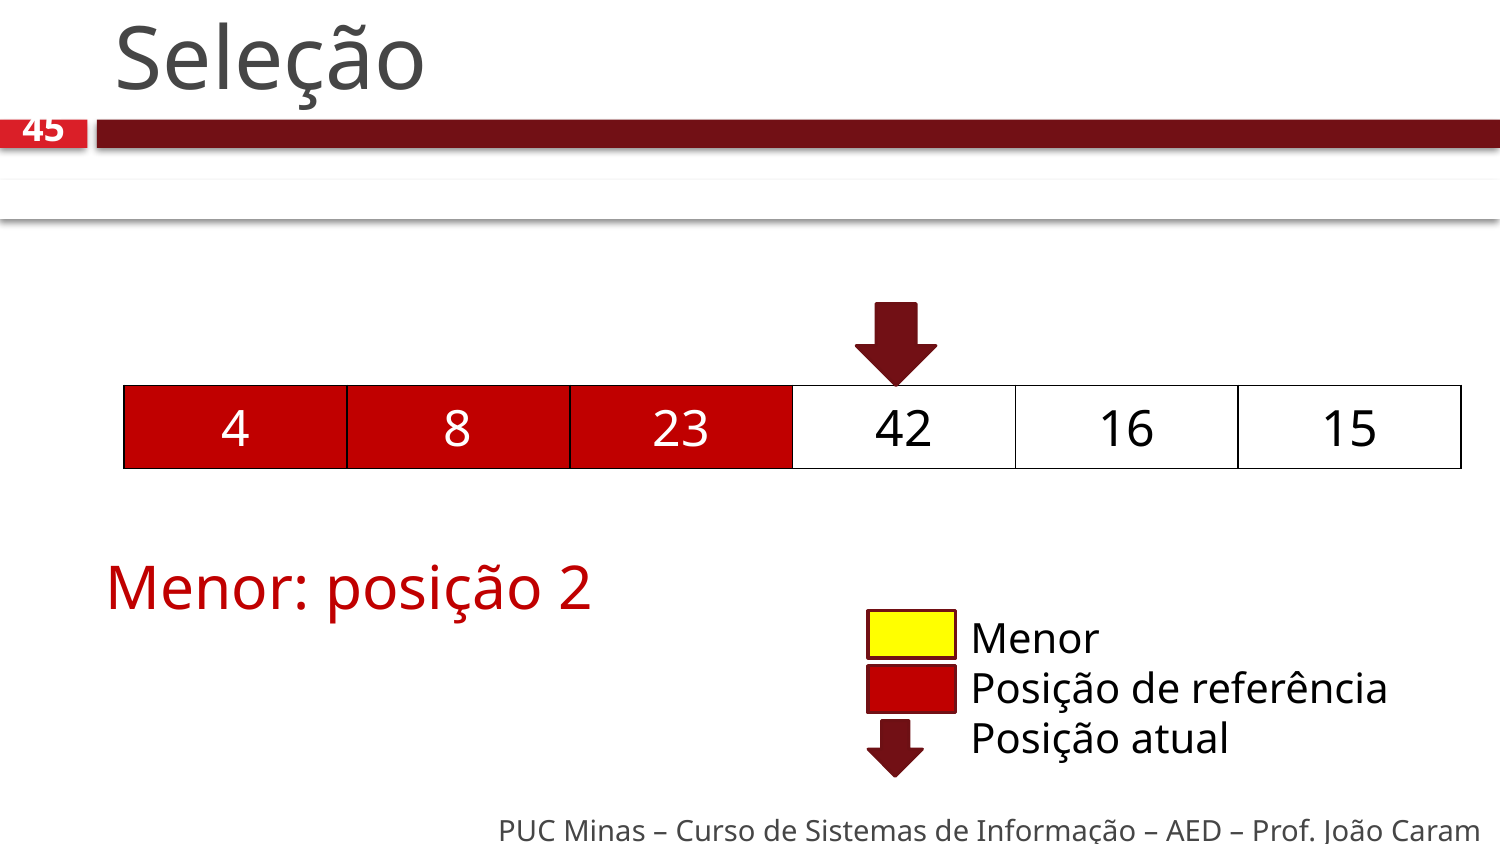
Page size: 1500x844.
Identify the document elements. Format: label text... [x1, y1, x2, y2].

table_header 15 [1239, 386, 1460, 468]
footer PUC Minas – Curso de Sistemas de Informação – AED – Prof. João Caram [159, 807, 1497, 844]
table_header 42 [793, 386, 1015, 468]
table_header 23 [571, 386, 792, 468]
table_header 4 [125, 386, 346, 468]
text_box [854, 302, 938, 387]
slide_number 45 [0, 114, 88, 145]
title Seleção [99, 19, 1483, 115]
text_box Menor: posição 2 [91, 541, 609, 629]
table_header 8 [348, 386, 569, 468]
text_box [867, 604, 1480, 777]
table_header 16 [1016, 386, 1237, 468]
